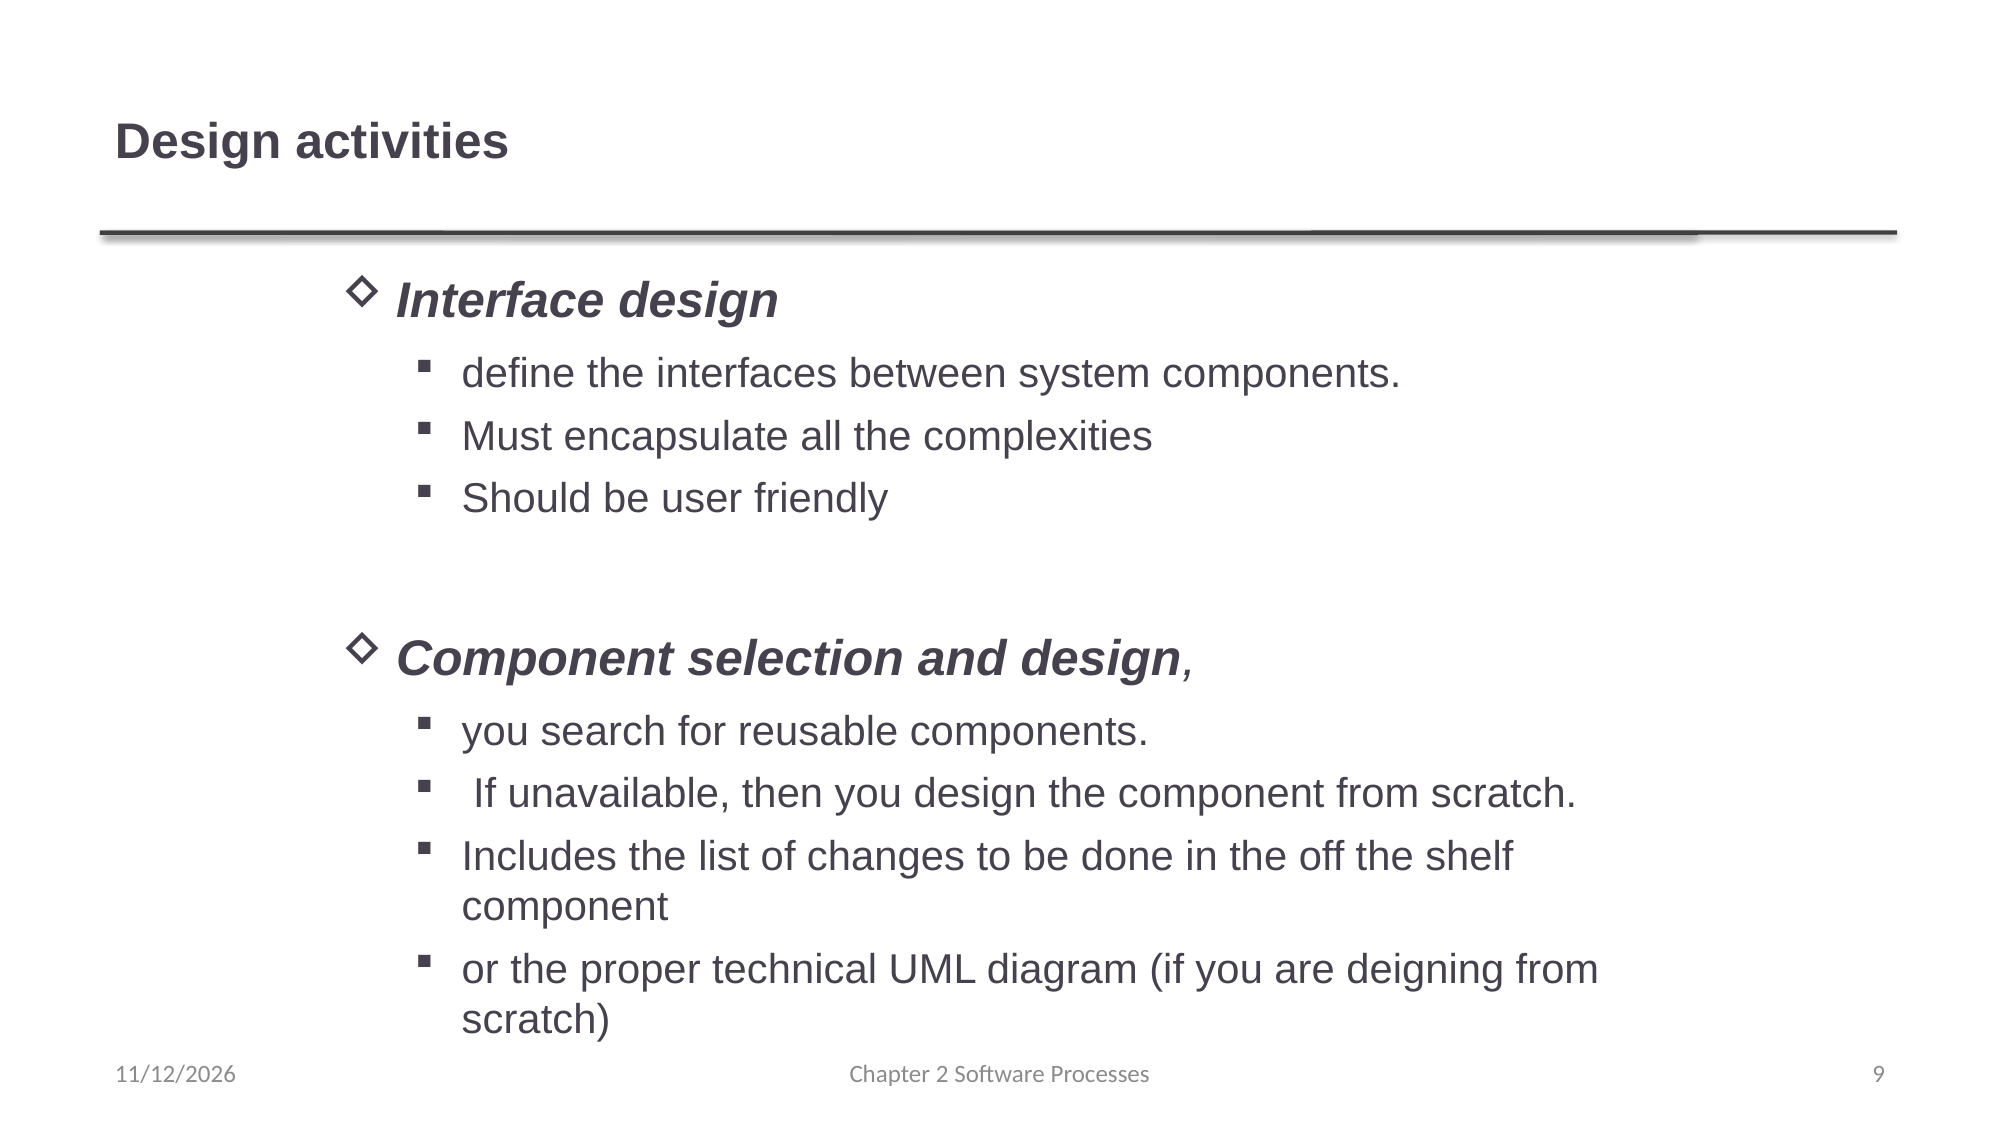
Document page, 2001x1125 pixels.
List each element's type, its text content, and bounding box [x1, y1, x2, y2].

footer Chapter 2 Software Processes [683, 1042, 1317, 1103]
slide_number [99, 1042, 567, 1103]
slide_number 9 [1433, 1042, 1900, 1103]
list Interface design define the interfaces between system components. Must encapsulate all the complexities Should be user friendly Component selection and design, you search for reusable components. If unavailable, then you design the component from scratch. Includes the list of changes to be done in the off the shelf component or the proper technical UML diagram (if you are deigning from scratch) [324, 259, 1675, 1083]
title Design activities [99, 44, 1696, 233]
